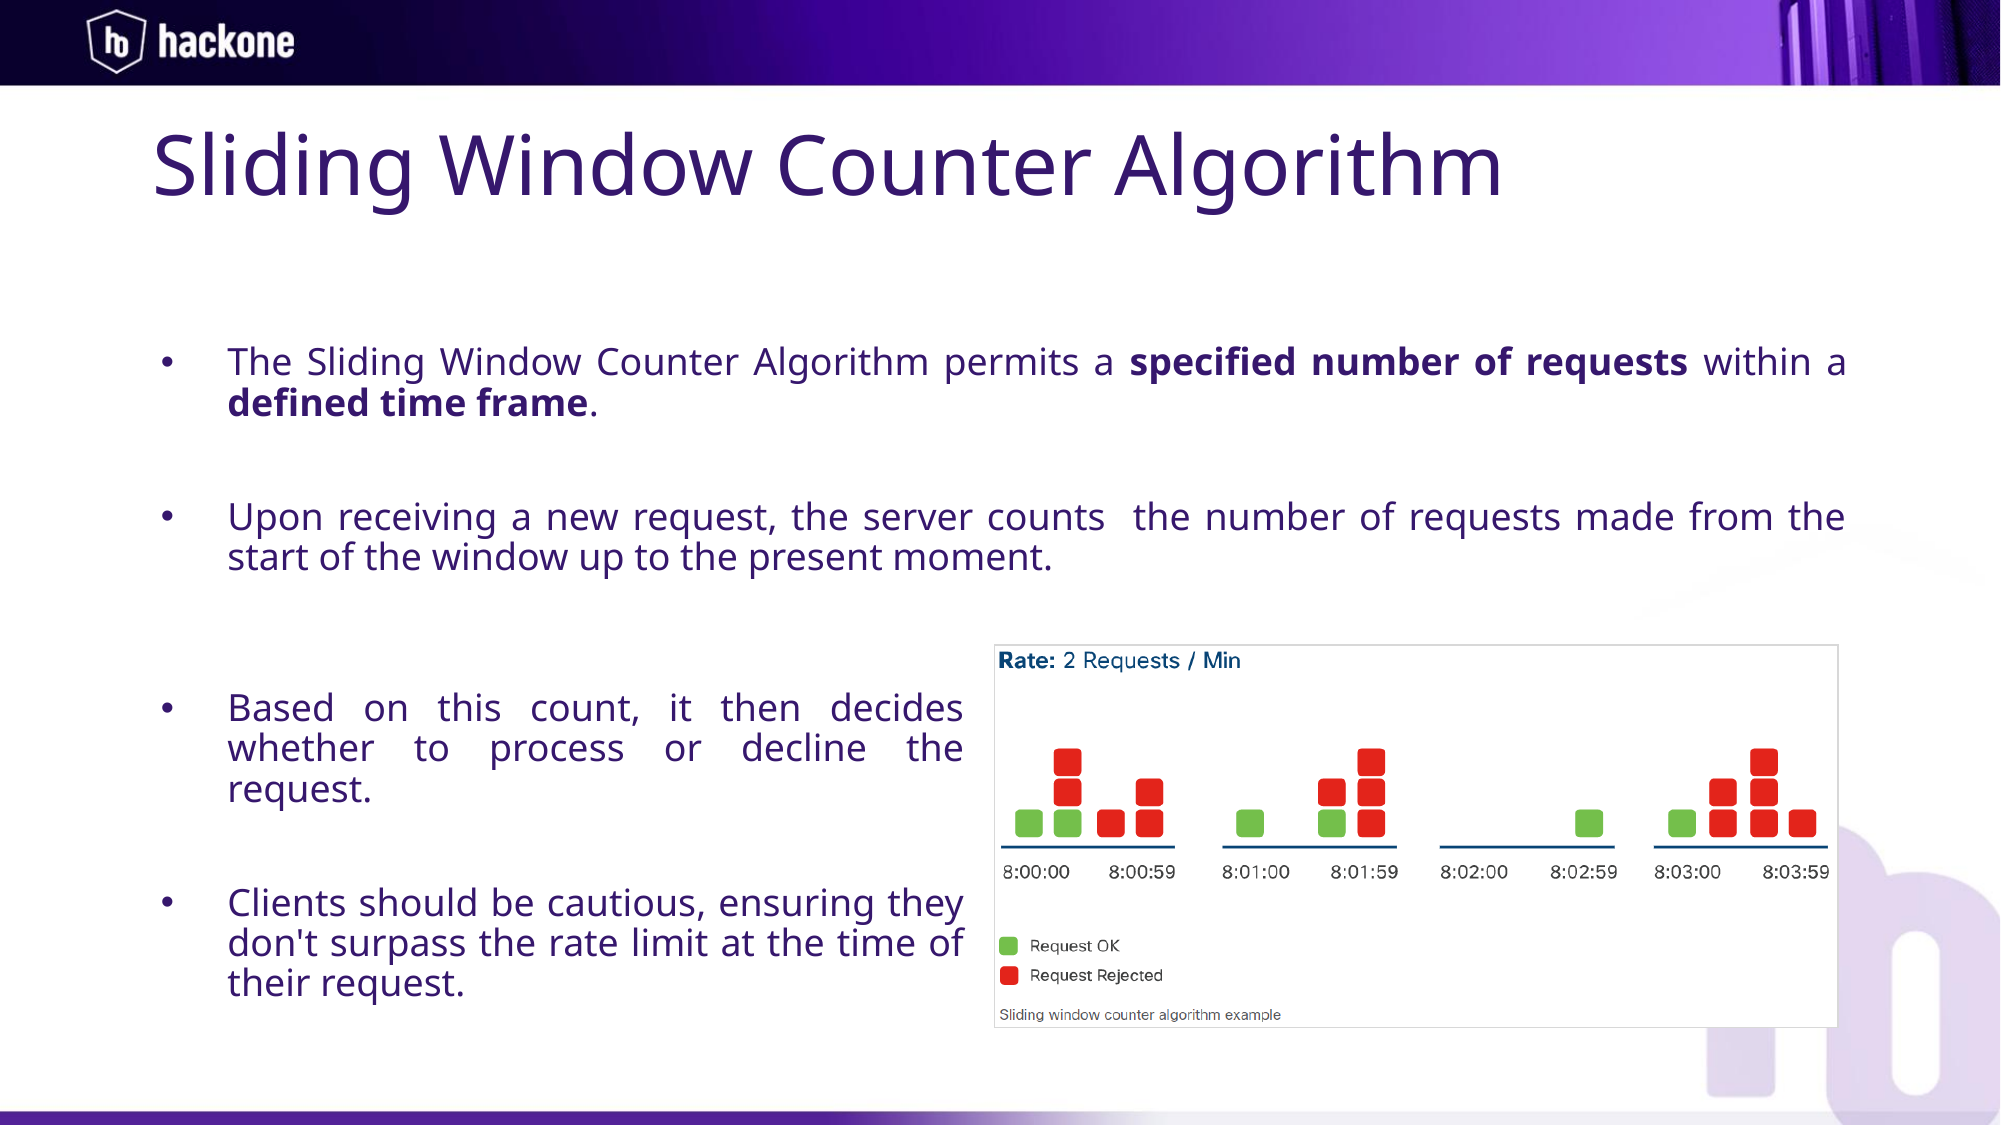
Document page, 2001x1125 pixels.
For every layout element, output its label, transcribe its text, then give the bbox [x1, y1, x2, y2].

text_box The Sliding Window Counter Algorithm permits a specified number of requests within a defined time frame. Upon receiving a new request, the server counts the number of requests made from the start of the window up to the present moment. [137, 299, 1863, 623]
picture [0, 0, 2001, 1125]
text_box Sliding Window Counter Algorithm [137, 59, 1863, 278]
text_box Based on this count, it then decides whether to process or decline the request. Clients should be cautious, ensuring they don't surpass the rate limit at the time of their request. [137, 636, 980, 1058]
